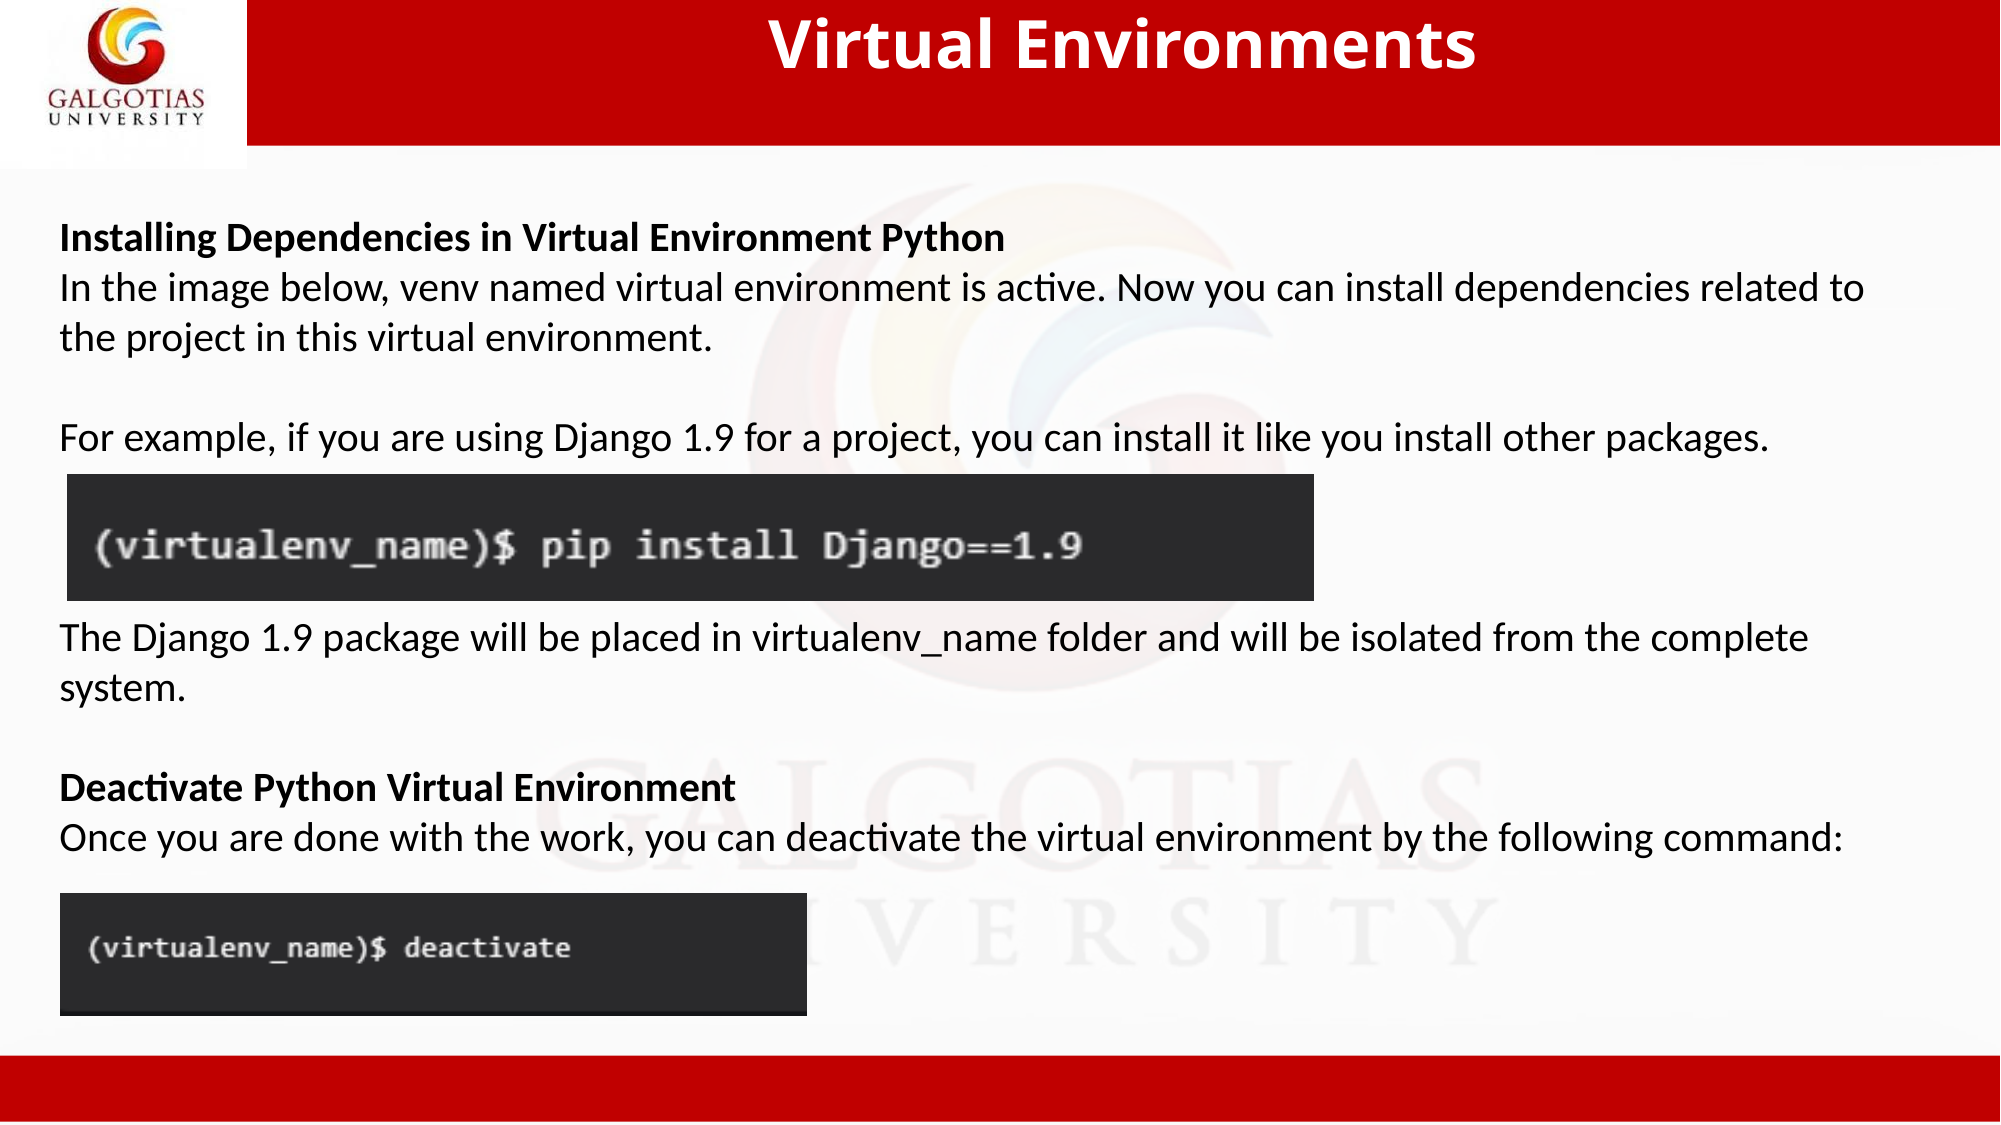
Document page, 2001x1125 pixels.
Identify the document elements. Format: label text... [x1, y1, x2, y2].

text_box [0, 1055, 2000, 1122]
picture [0, 0, 247, 169]
text_box Installing Dependencies in Virtual Environment Python In the image below, venv named virtual environment is active. Now you can install dependencies related to the project in this virtual environment. For example, if you are using Django 1.9 for a project, you can install it like you install other packages. The Django 1.9 package will be placed in virtualenv_name folder and will be isolated from the complete system. Deactivate Python Virtual Environment Once you are done with the work, you can deactivate the virtual environment by the following command: [44, 202, 1940, 918]
picture [67, 474, 1314, 601]
text_box Virtual Environments [247, 0, 2000, 146]
picture [60, 893, 807, 1016]
